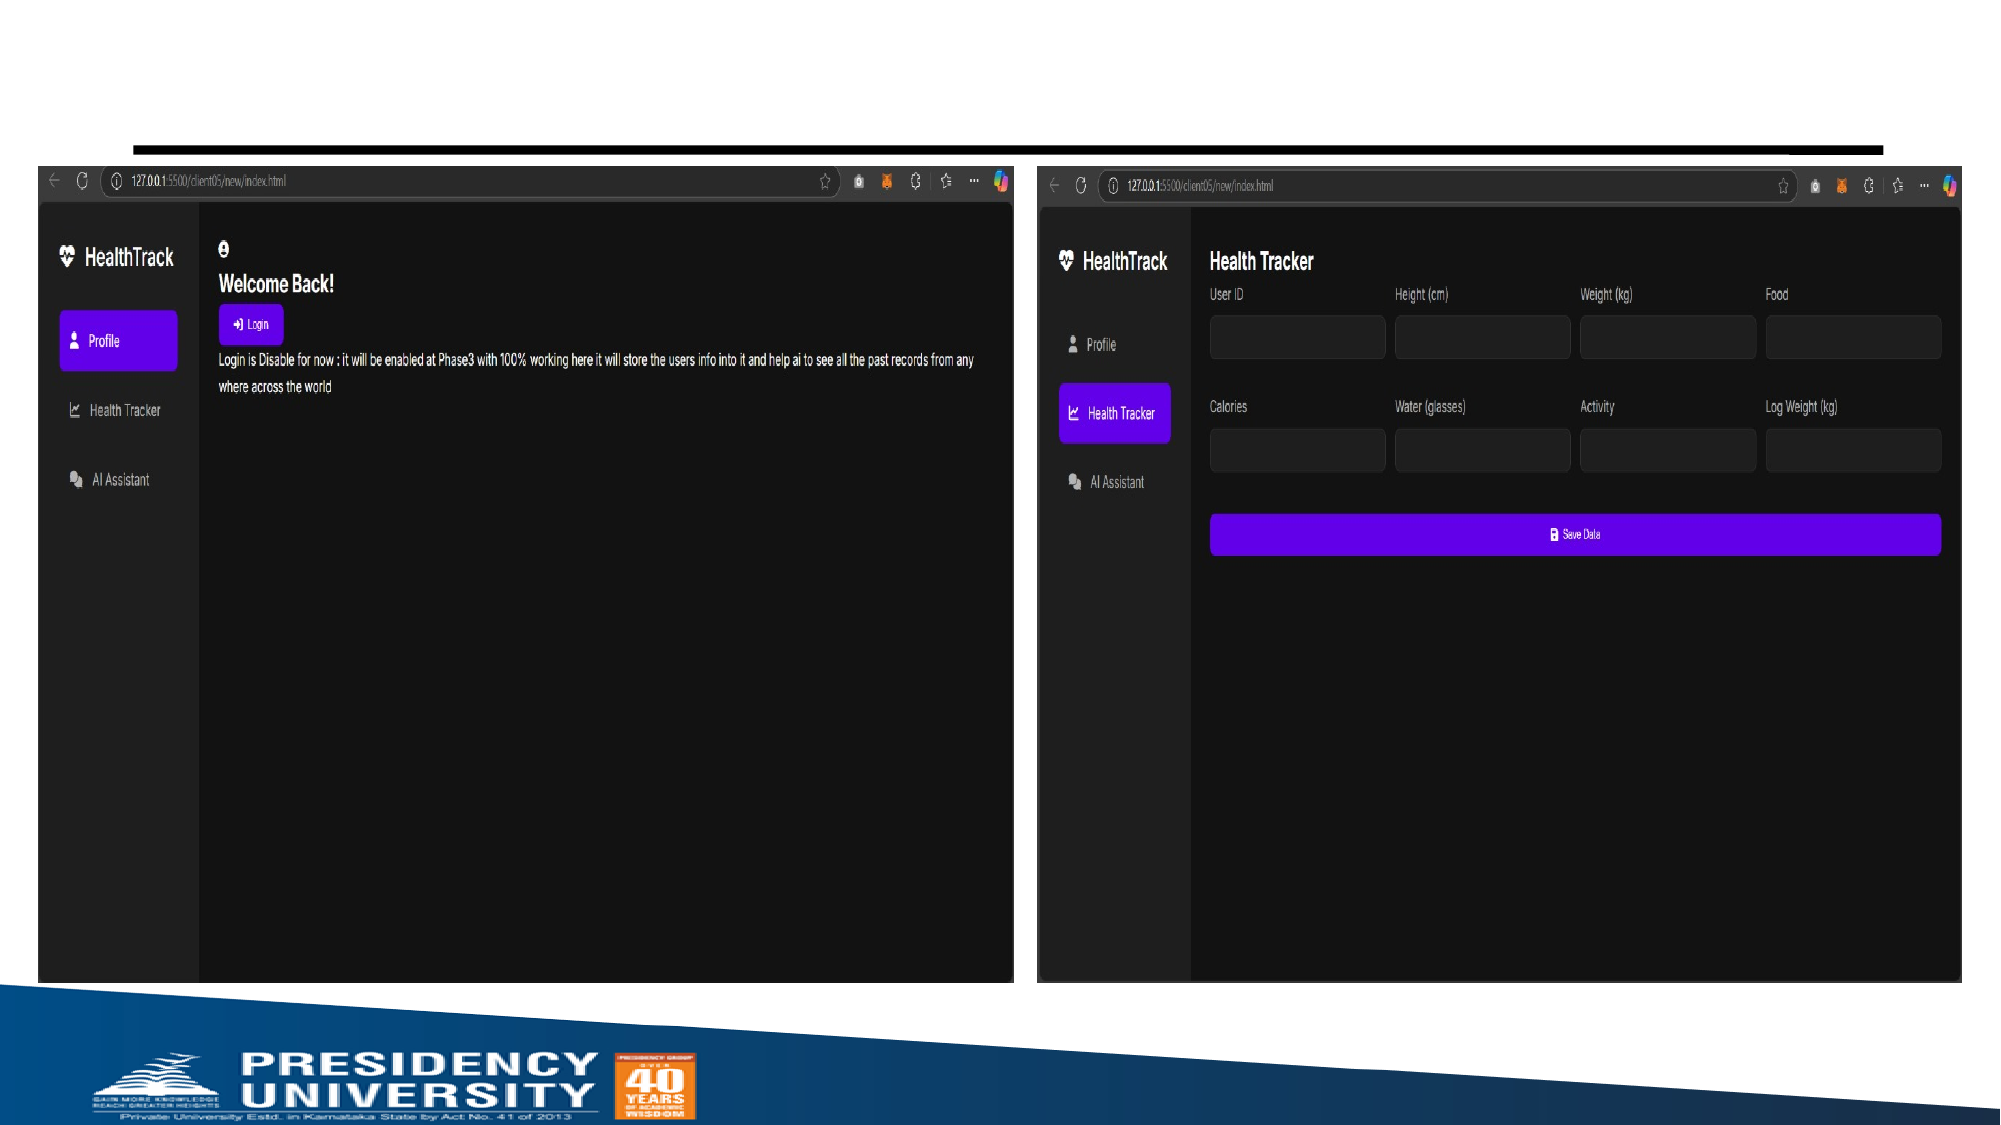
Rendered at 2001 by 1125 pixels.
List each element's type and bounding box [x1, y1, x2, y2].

picture [0, 166, 2000, 1125]
